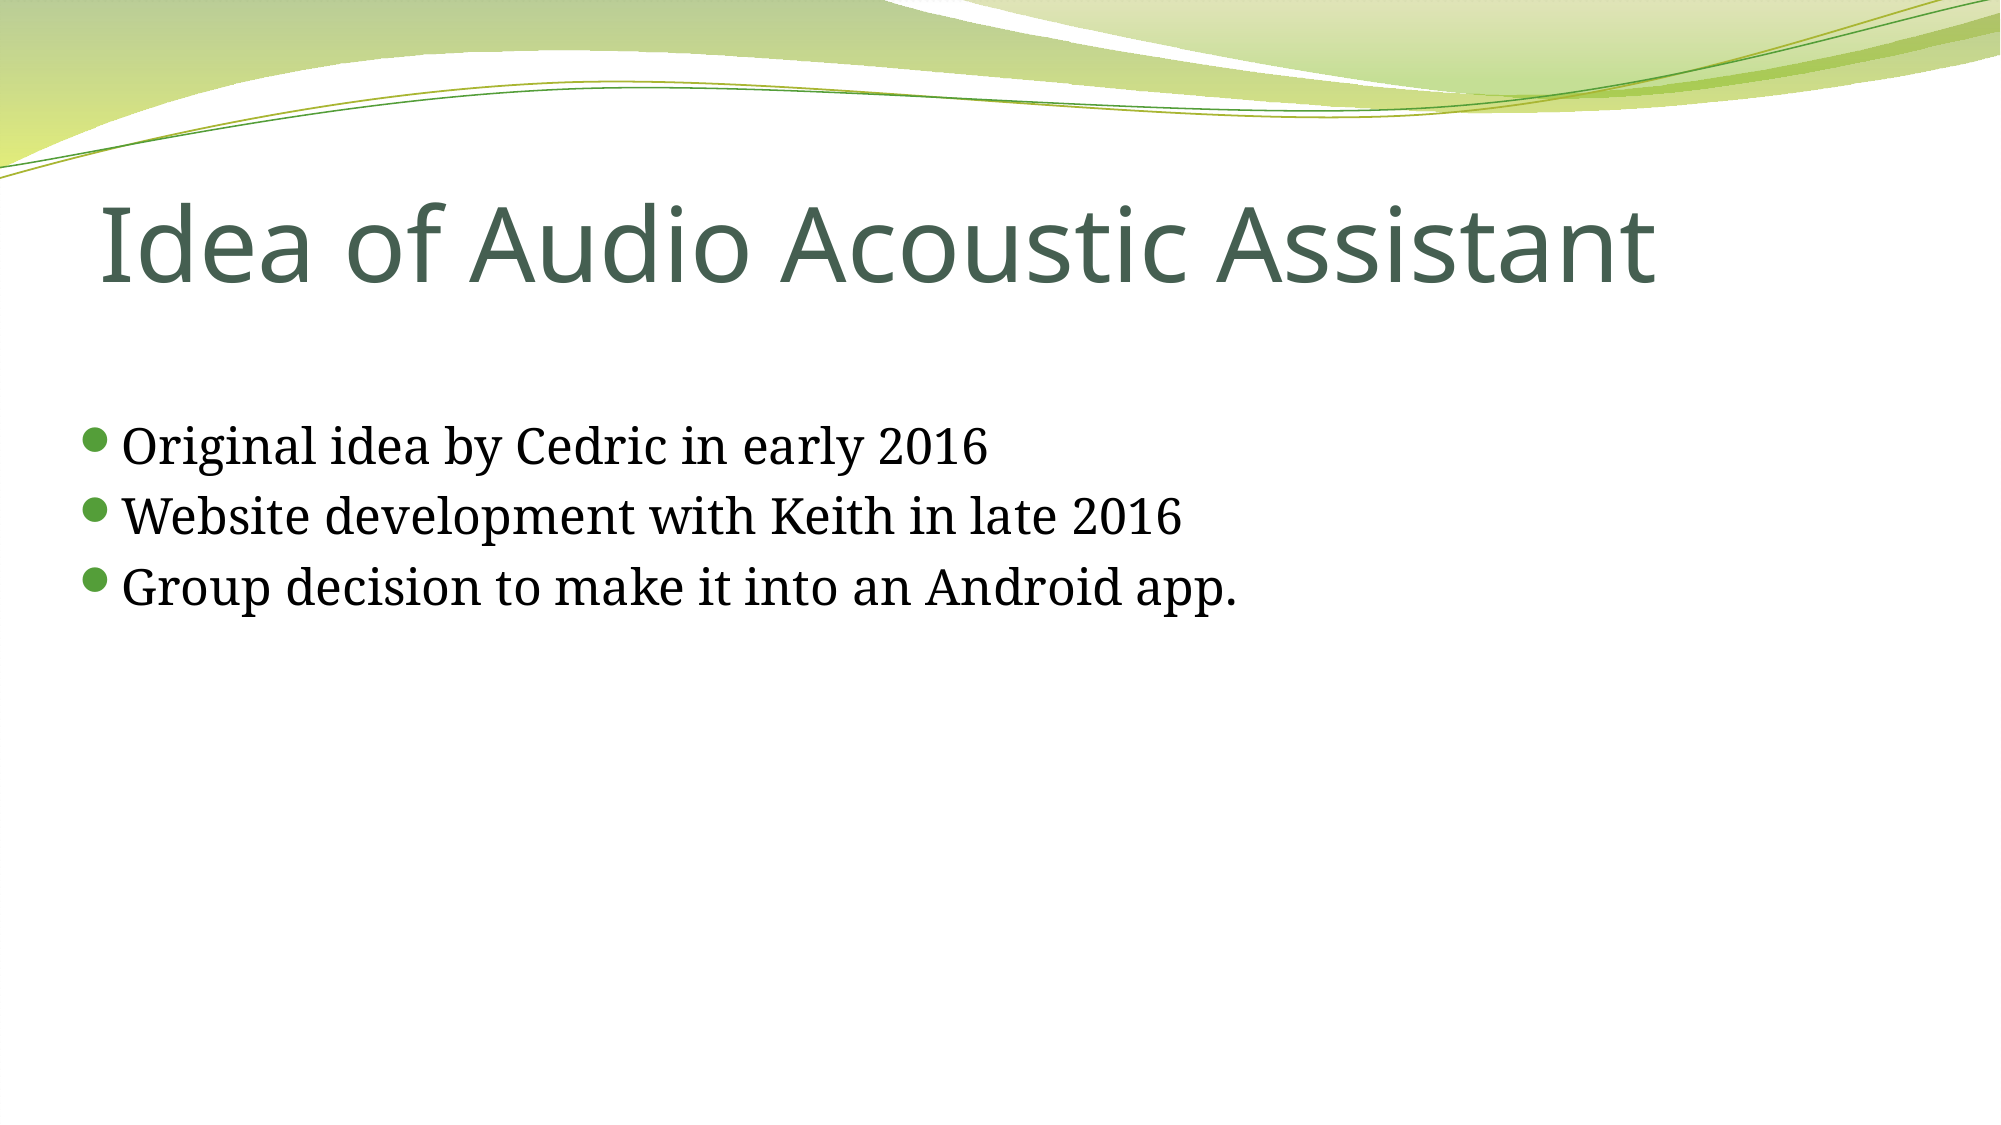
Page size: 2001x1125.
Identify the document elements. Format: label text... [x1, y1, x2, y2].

list Original idea by Cedric in early 2016 Website development with Keith in late 2016 Group decision to make it into an Android app. [0, 332, 1800, 1053]
title Idea of Audio Acoustic Assistant [99, 115, 1900, 303]
